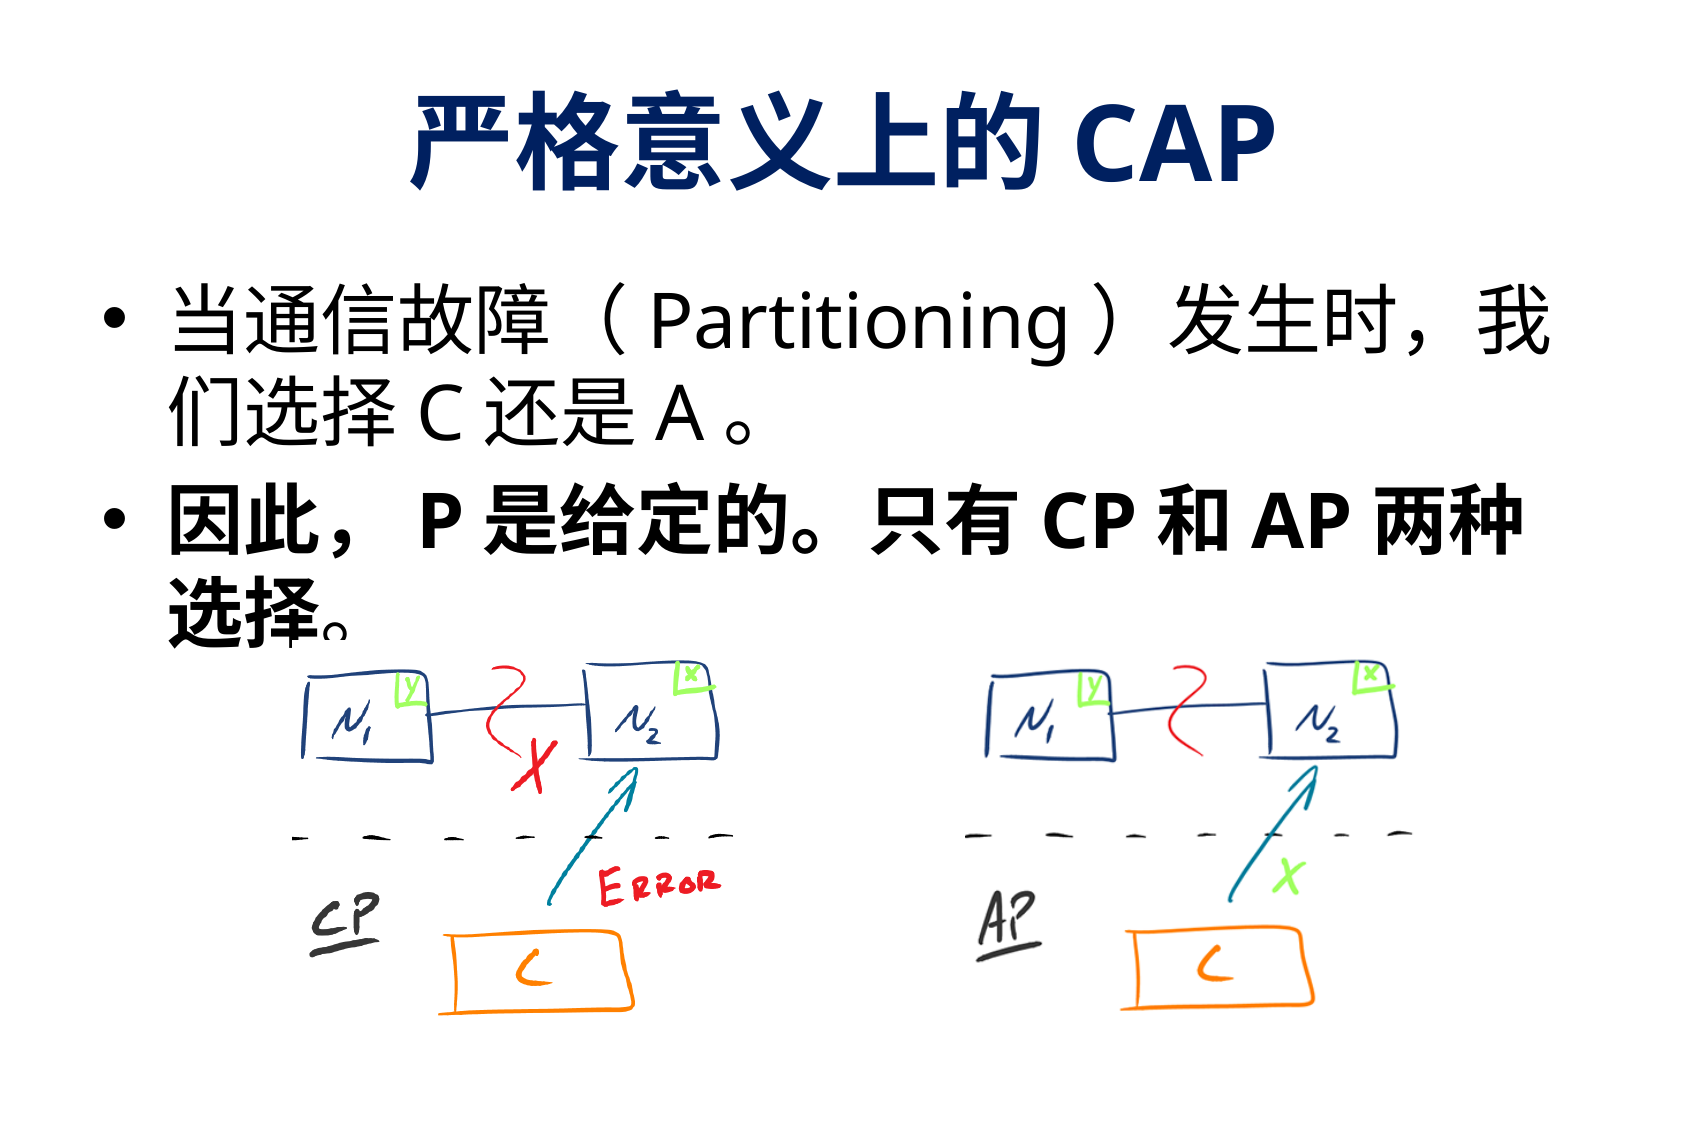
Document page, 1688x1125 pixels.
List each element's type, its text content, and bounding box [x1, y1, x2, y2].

picture [292, 640, 738, 1024]
picture [965, 638, 1427, 1036]
title 严格意义上的CAP [84, 45, 1604, 233]
list 当通信故障（Partitioning）发生时，我们选择C还是A。 因此，P是给定的。只有CP和AP两种选择。 [84, 262, 1604, 1005]
